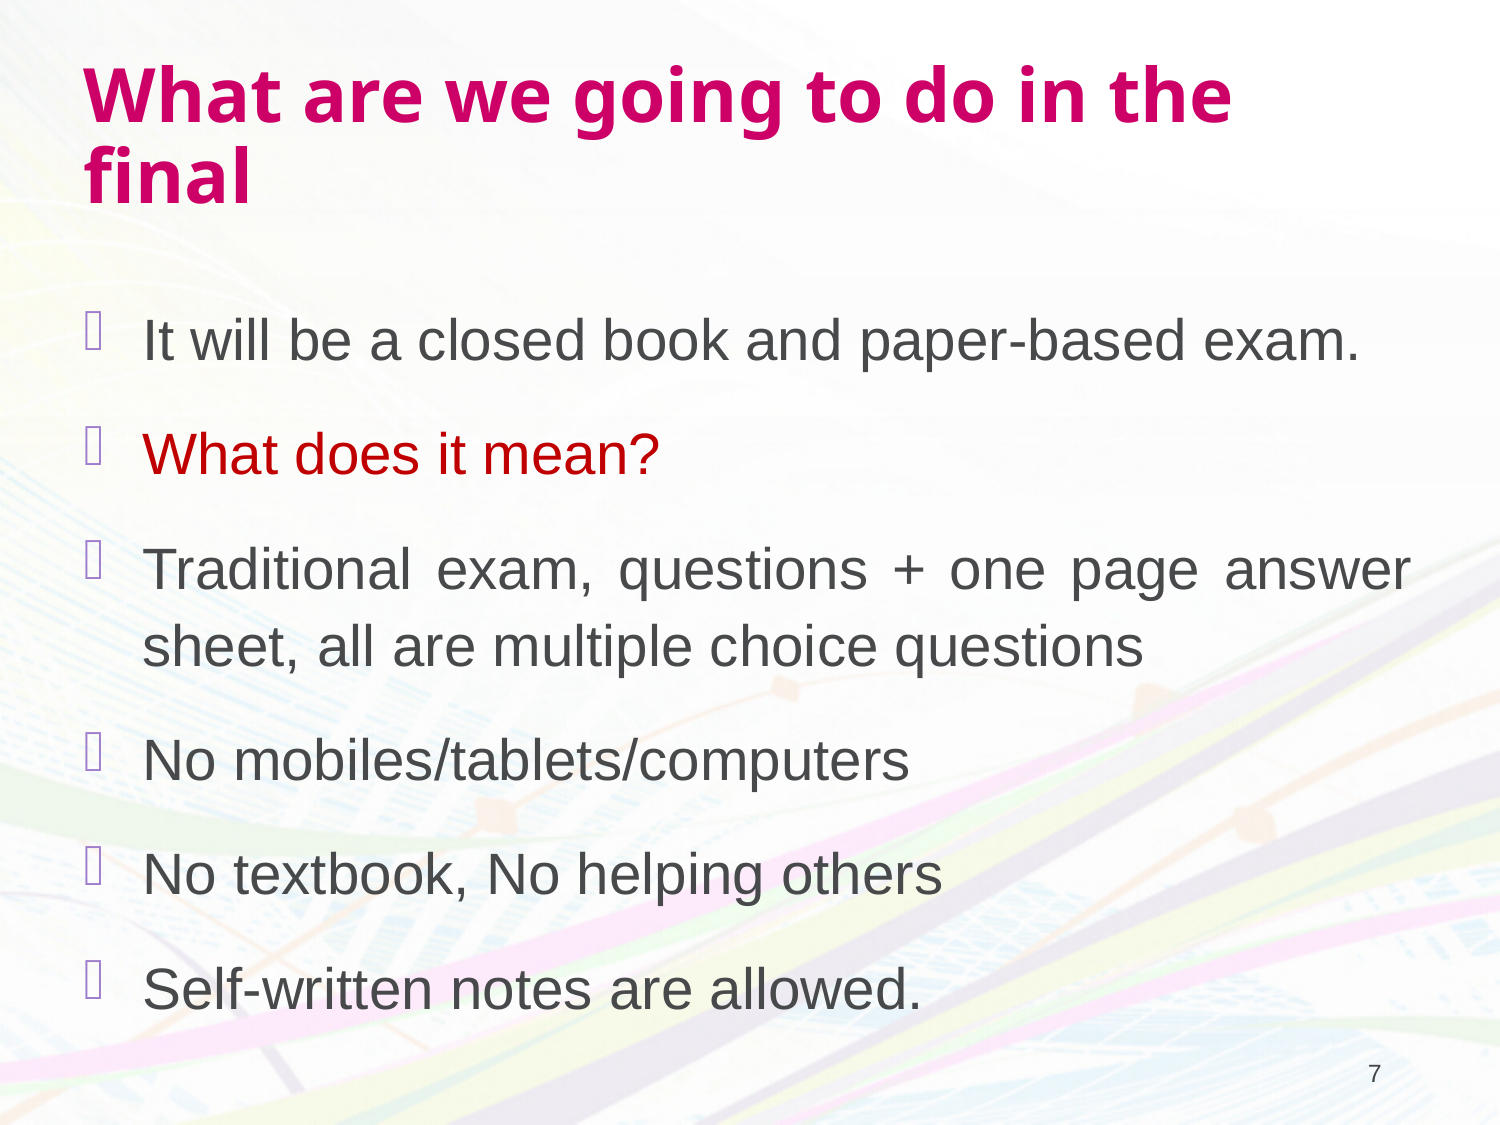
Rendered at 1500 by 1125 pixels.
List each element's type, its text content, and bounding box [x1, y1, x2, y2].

slide_number 7 [1059, 1042, 1397, 1103]
title What are we going to do in the final [68, 111, 1429, 227]
list It will be a closed book and paper-based exam. What does it mean? Traditional exam, questions + one page answer sheet, all are multiple choice questions No mobiles/tablets/computers No textbook, No helping others Self-written notes are allowed. [68, 287, 1429, 1011]
picture [0, 0, 1500, 1125]
